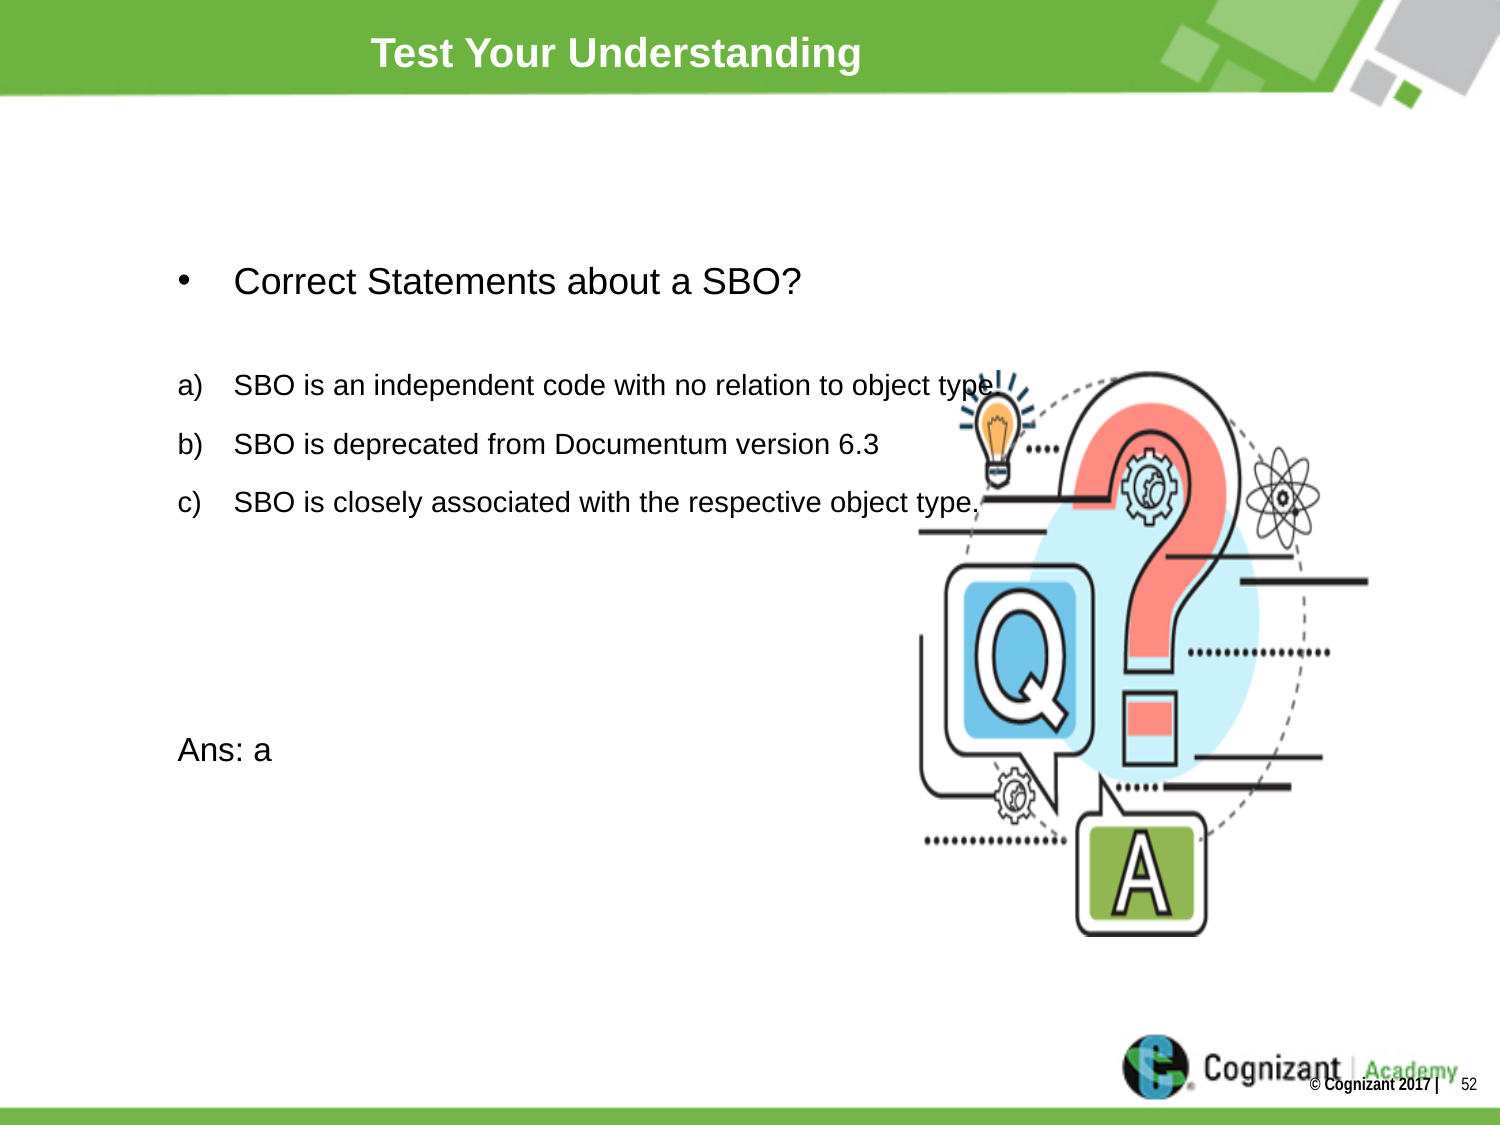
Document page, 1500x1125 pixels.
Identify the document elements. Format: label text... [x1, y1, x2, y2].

picture [0, 0, 1500, 1125]
title Test Your Understanding [355, 0, 1398, 103]
list Correct Statements about a SBO? SBO is an independent code with no relation to object type. SBO is deprecated from Documentum version 6.3 SBO is closely associated with the respective object type. Ans: a [162, 249, 1271, 963]
